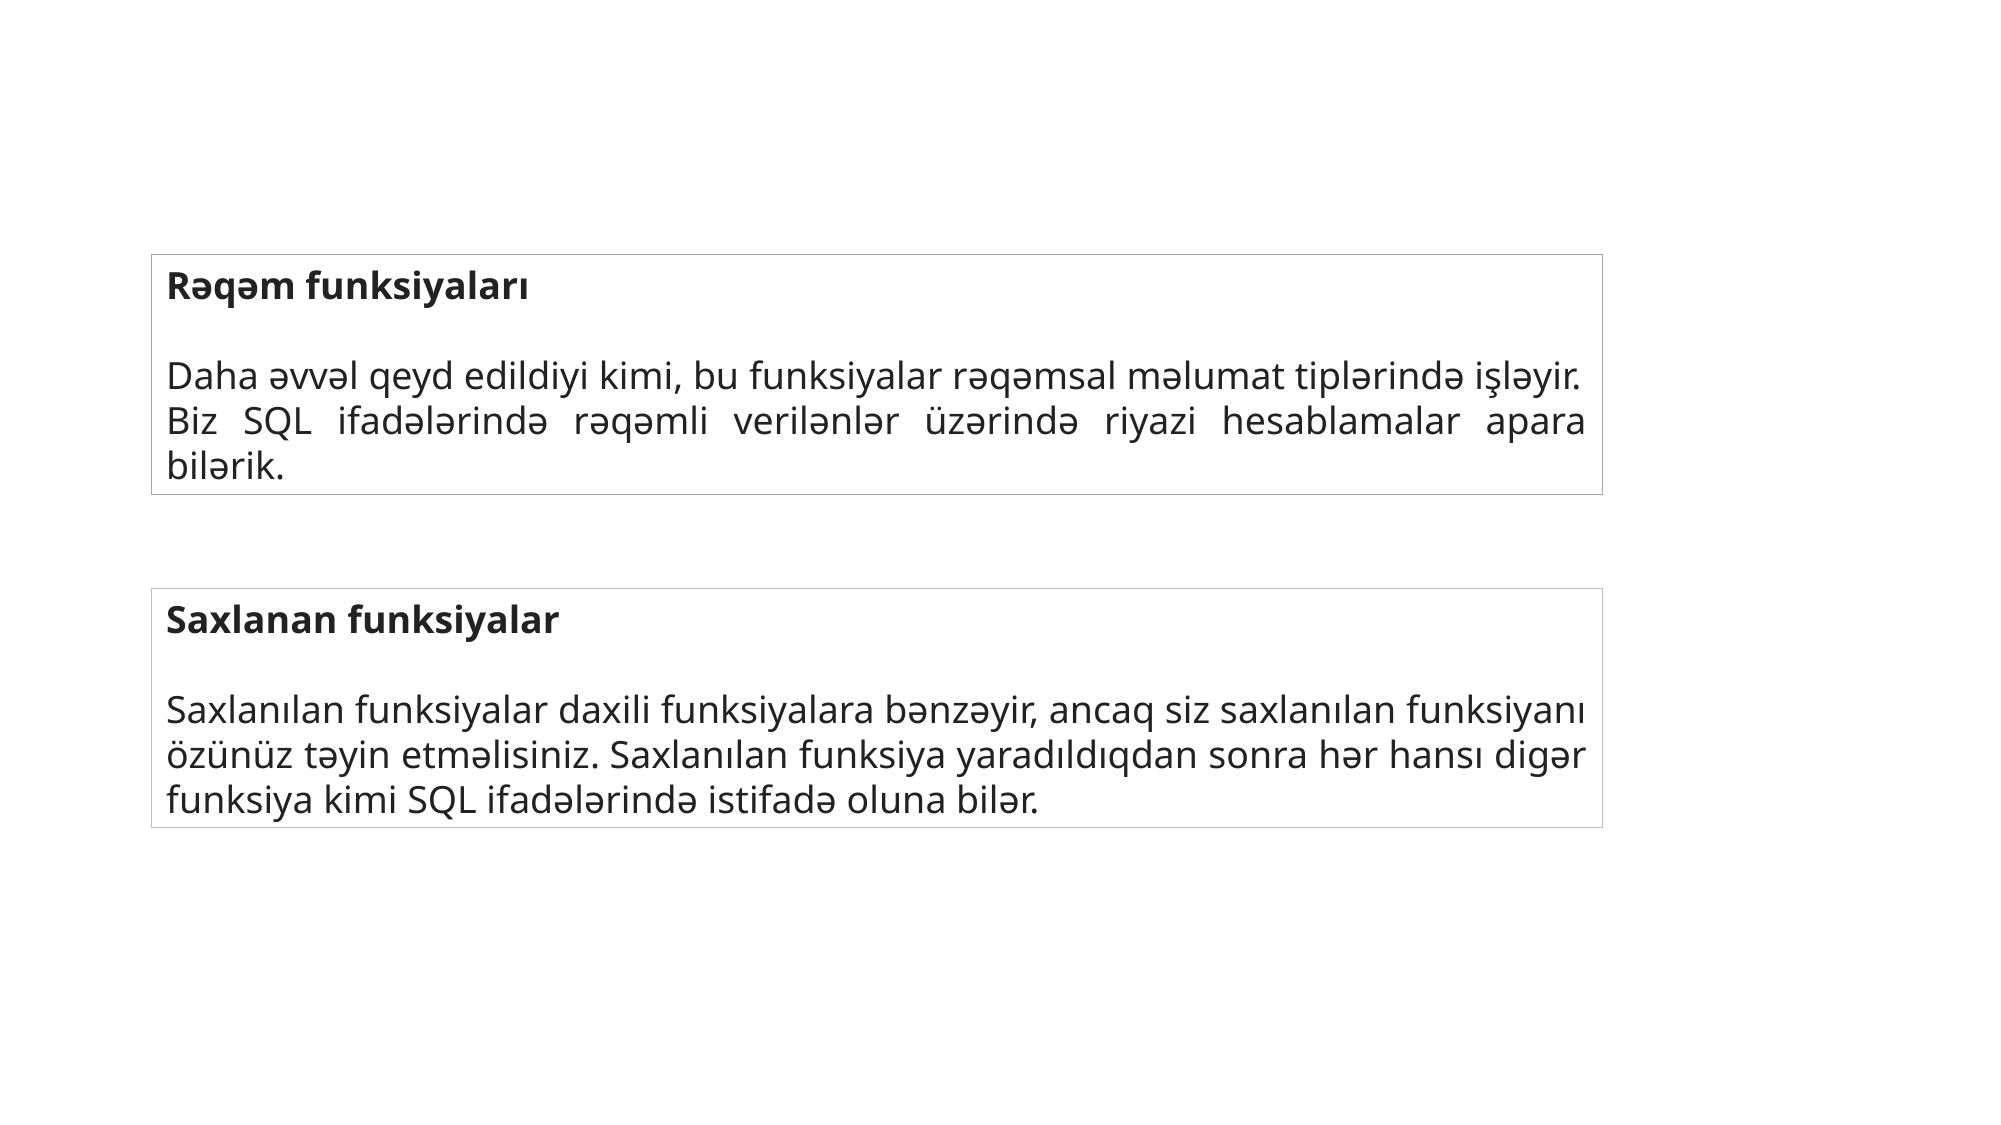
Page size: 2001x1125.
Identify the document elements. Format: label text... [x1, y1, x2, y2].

text_box Rəqəm funksiyaları Daha əvvəl qeyd edildiyi kimi, bu funksiyalar rəqəmsal məlumat tiplərində işləyir. Biz SQL ifadələrində rəqəmli verilənlər üzərində riyazi hesablamalar apara bilərik. [151, 254, 1603, 495]
text_box Saxlanan funksiyalar Saxlanılan funksiyalar daxili funksiyalara bənzəyir, ancaq siz saxlanılan funksiyanı özünüz təyin etməlisiniz. Saxlanılan funksiya yaradıldıqdan sonra hər hansı digər funksiya kimi SQL ifadələrində istifadə oluna bilər. [151, 588, 1603, 828]
